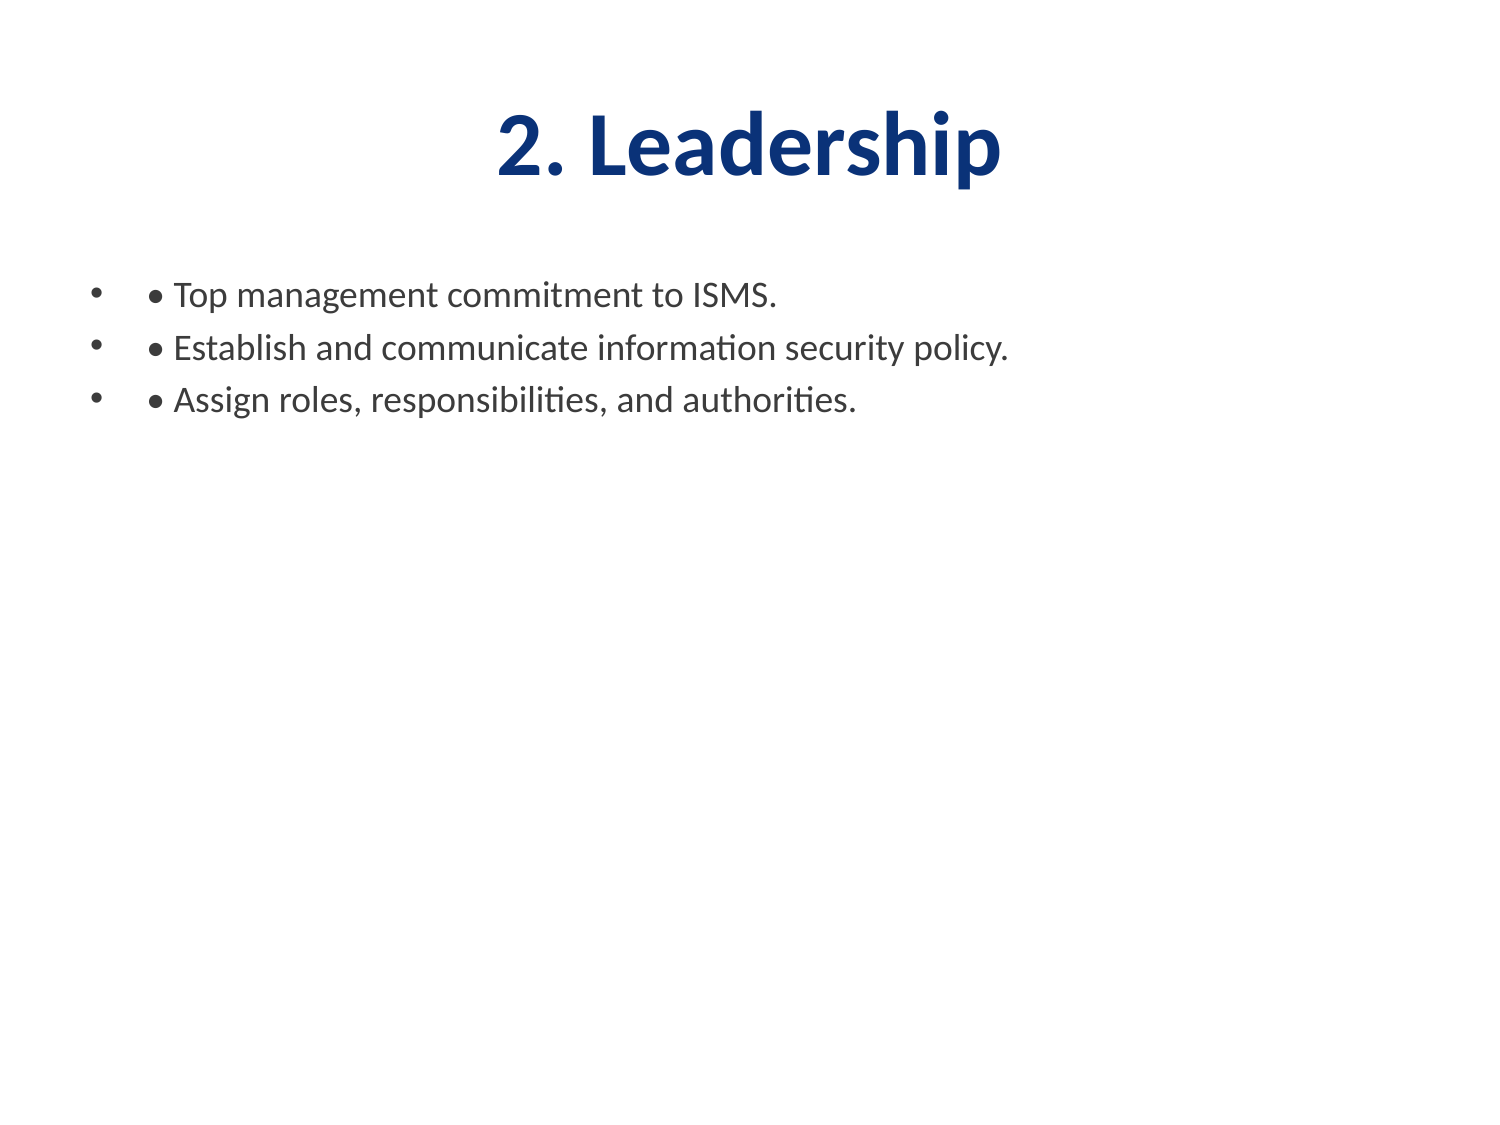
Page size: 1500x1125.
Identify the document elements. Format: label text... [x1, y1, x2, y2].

title 2. Leadership [75, 45, 1425, 233]
list • Top management commitment to ISMS. • Establish and communicate information security policy. • Assign roles, responsibilities, and authorities. [75, 262, 1425, 1005]
